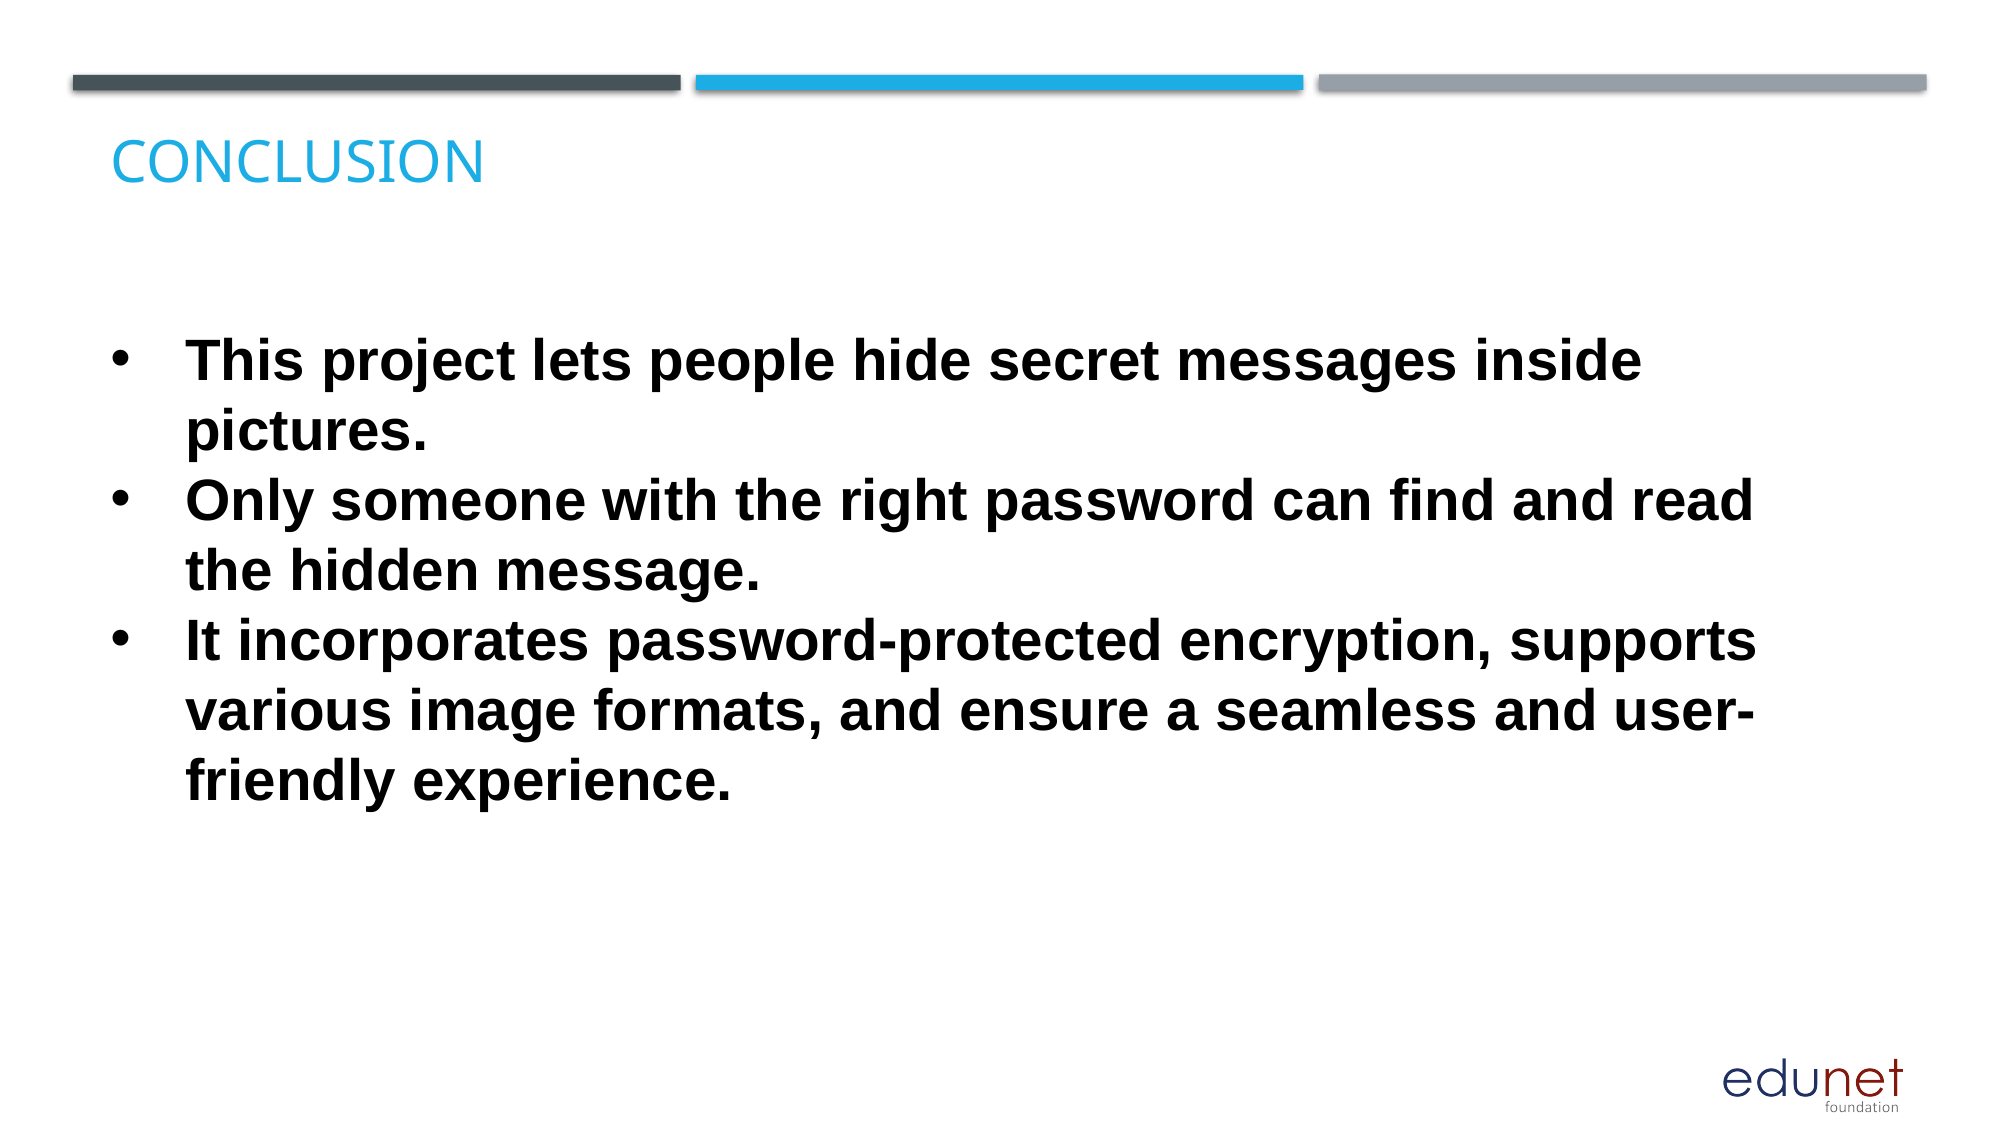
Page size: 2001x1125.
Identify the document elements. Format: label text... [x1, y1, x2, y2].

text_box This project lets people hide secret messages inside pictures. Only someone with the right password can find and read the hidden message. It incorporates password-protected encryption, supports various image formats, and ensure a seamless and user-friendly experience. [95, 314, 1866, 820]
title Conclusion [95, 115, 1905, 203]
picture [1719, 1056, 1905, 1116]
